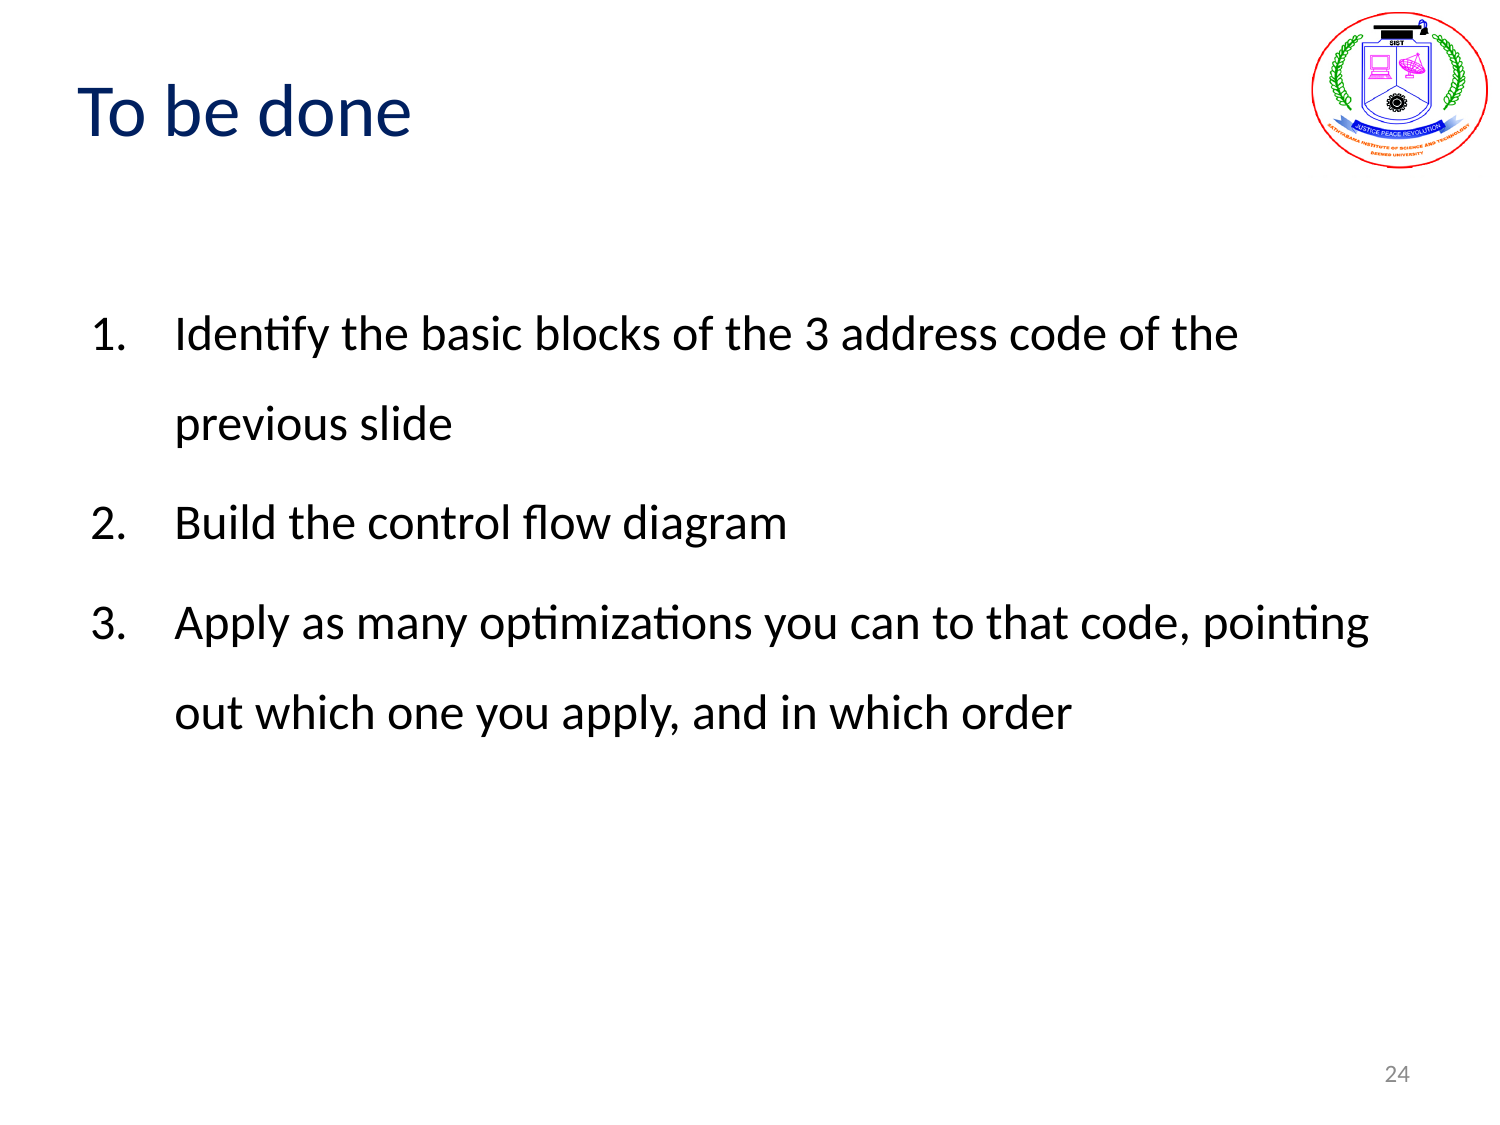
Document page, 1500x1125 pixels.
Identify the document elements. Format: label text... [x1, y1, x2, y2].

picture [1299, 0, 1500, 178]
list Identify the basic blocks of the 3 address code of the previous slide Build the control flow diagram Apply as many optimizations you can to that code, pointing out which one you apply, and in which order [75, 262, 1425, 1005]
title To be done [62, 50, 488, 163]
slide_number 24 [1074, 1042, 1425, 1103]
